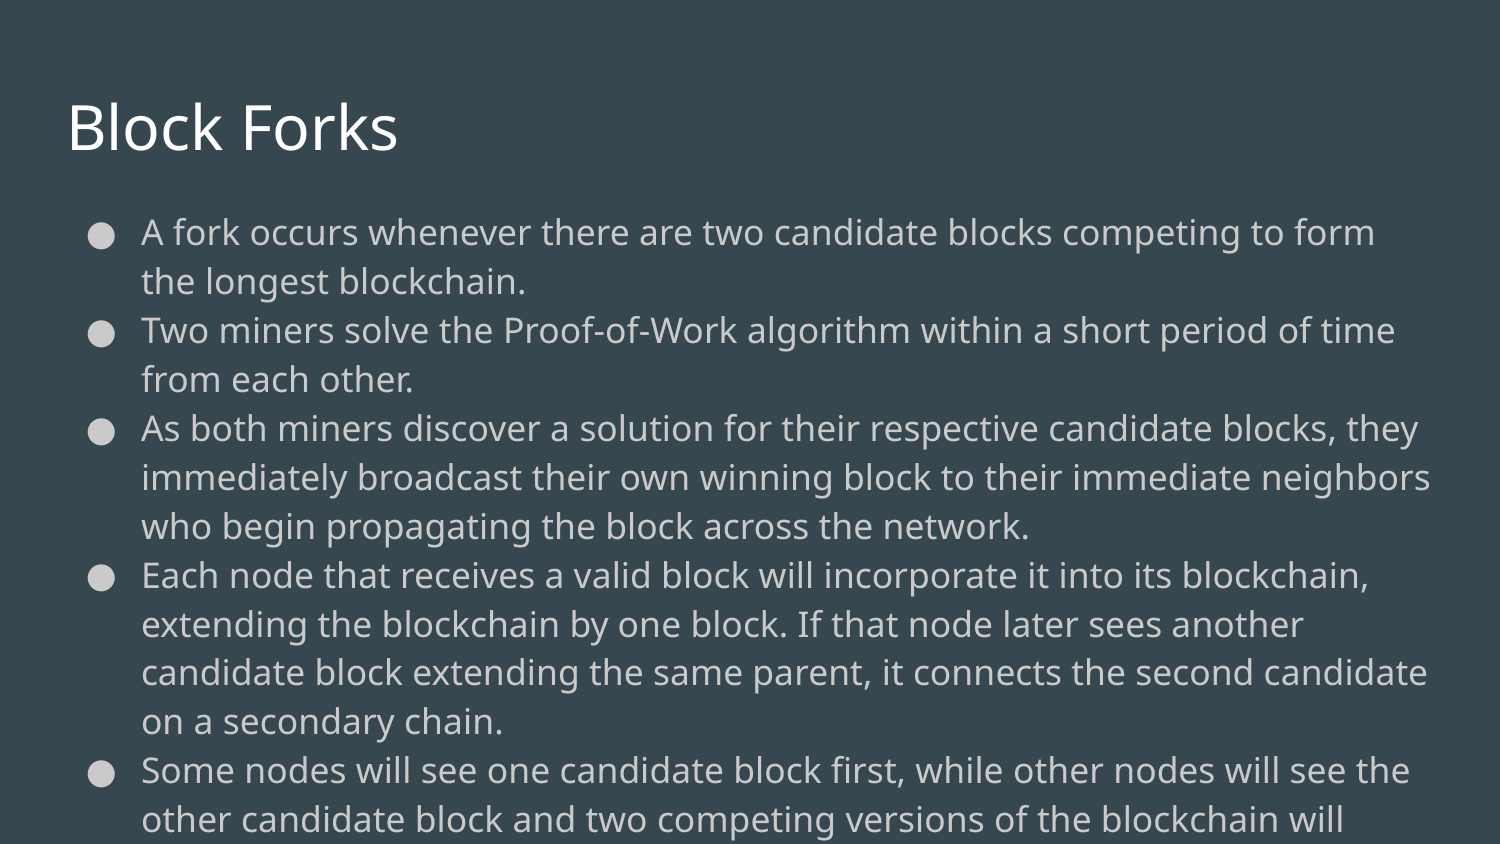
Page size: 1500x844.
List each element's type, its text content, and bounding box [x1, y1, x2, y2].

list A fork occurs whenever there are two candidate blocks competing to form the longest blockchain. Two miners solve the Proof-of-Work algorithm within a short period of time from each other. As both miners discover a solution for their respective candidate blocks, they immediately broadcast their own winning block to their immediate neighbors who begin propagating the block across the network. Each node that receives a valid block will incorporate it into its blockchain, extending the blockchain by one block. If that node later sees another candidate block extending the same parent, it connects the second candidate on a secondary chain. Some nodes will see one candidate block first, while other nodes will see the other candidate block and two competing versions of the blockchain will emerge. [51, 189, 1449, 750]
title Block Forks [51, 72, 1449, 167]
